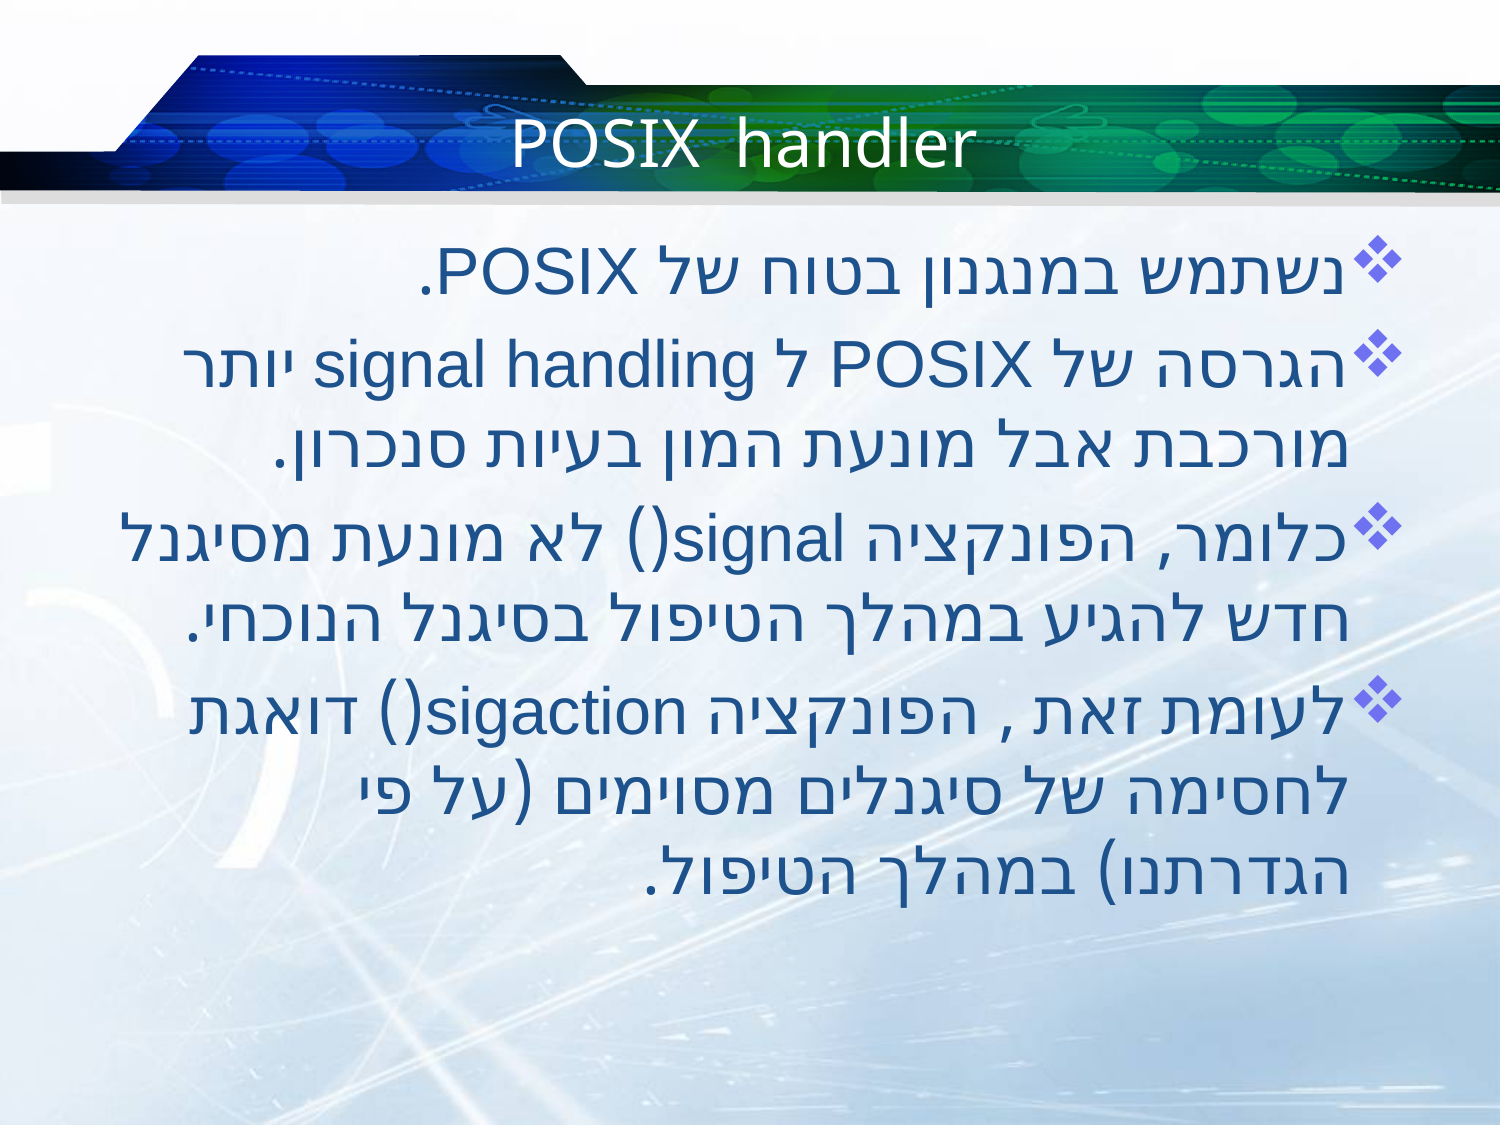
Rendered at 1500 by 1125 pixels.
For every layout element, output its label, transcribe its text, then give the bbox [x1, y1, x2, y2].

list נשתמש במנגנון בטוח של POSIX. הגרסה של POSIX ל signal handling יותר מורכבת אבל מונעת המון בעיות סנכרון. כלומר, הפונקציה signal() לא מונעת מסיגנל חדש להגיע במהלך הטיפול בסיגנל הנוכחי. לעומת זאת , הפונקציה sigaction() דואגת לחסימה של סיגנלים מסוימים (על פי הגדרתנו) במהלך הטיפול. [74, 220, 1426, 1064]
picture [0, 0, 1500, 1125]
title POSIX handler [99, 94, 1388, 188]
